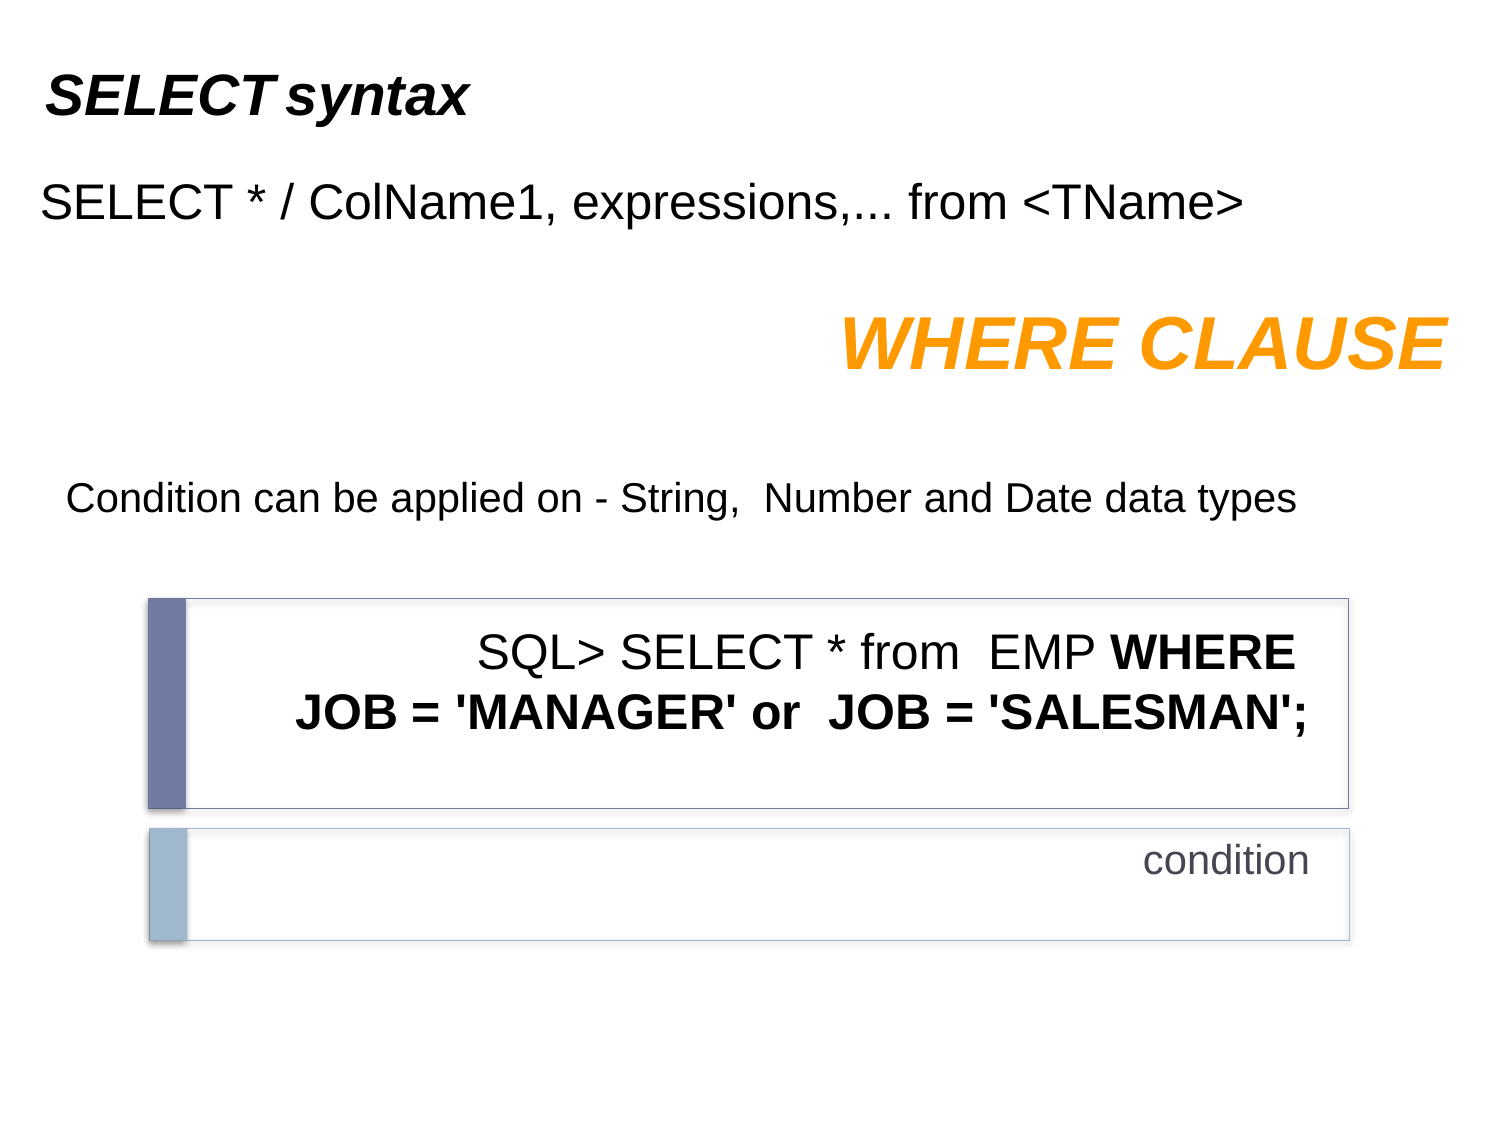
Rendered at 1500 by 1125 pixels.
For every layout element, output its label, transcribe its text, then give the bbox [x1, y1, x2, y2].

text_box WHERE CLAUSE [37, 287, 1463, 393]
title SQL> SELECT * from EMP WHERE JOB = 'MANAGER' or JOB = 'SALESMAN'; [200, 612, 1325, 775]
text_box SELECT syntax [31, 50, 486, 135]
text_box Condition can be applied on - String, Number and Date data types [50, 437, 1425, 528]
subtitle condition [200, 825, 1325, 913]
text_box SELECT * / ColName1, expressions,... from <TName> [24, 162, 1475, 238]
